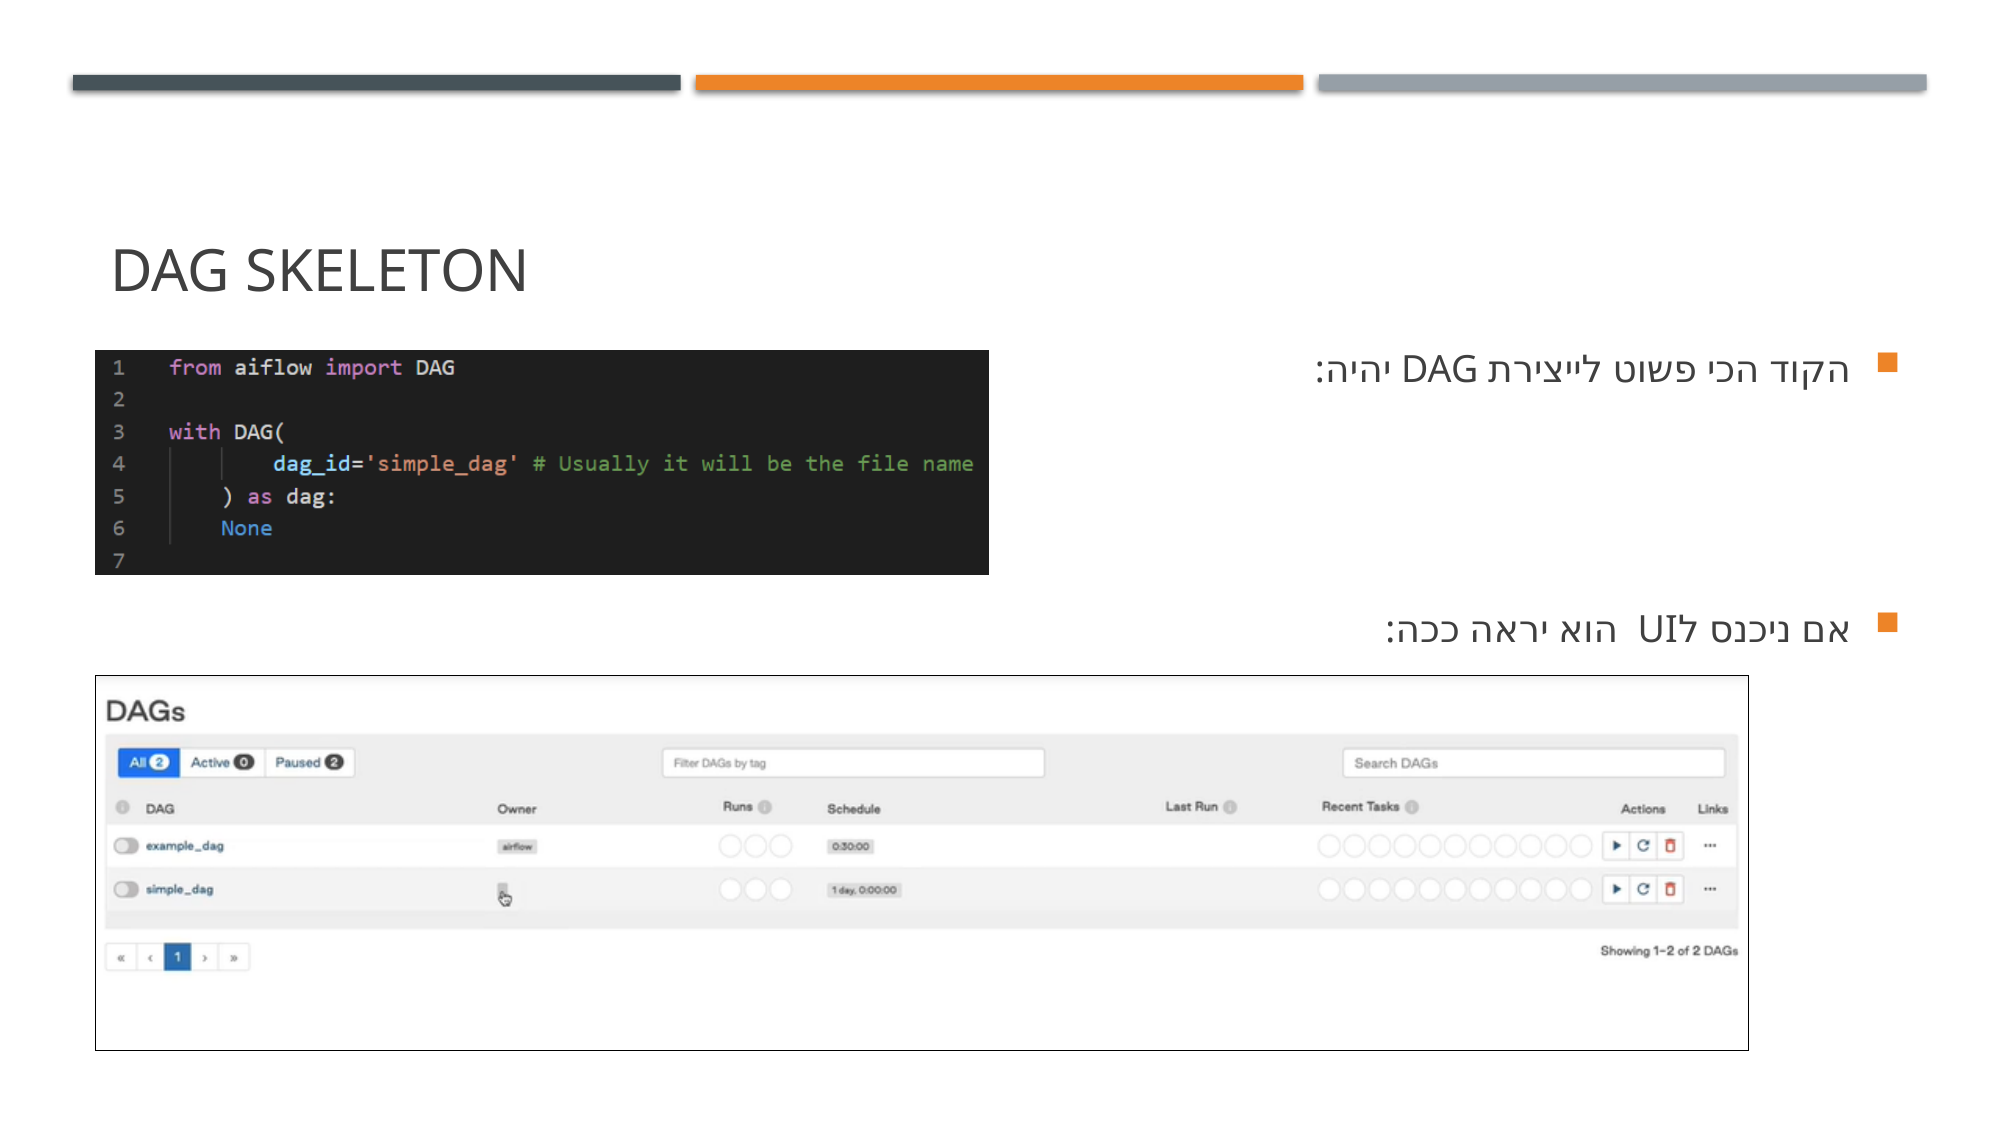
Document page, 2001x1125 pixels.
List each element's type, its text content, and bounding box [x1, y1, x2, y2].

picture [94, 675, 1750, 1052]
picture [94, 350, 989, 575]
list הקוד הכי פשוט לייצירת DAG יהיה: אם ניכנס לUI הוא יראה ככה: [107, 261, 1917, 864]
title Dag skeleton [95, 115, 1905, 311]
